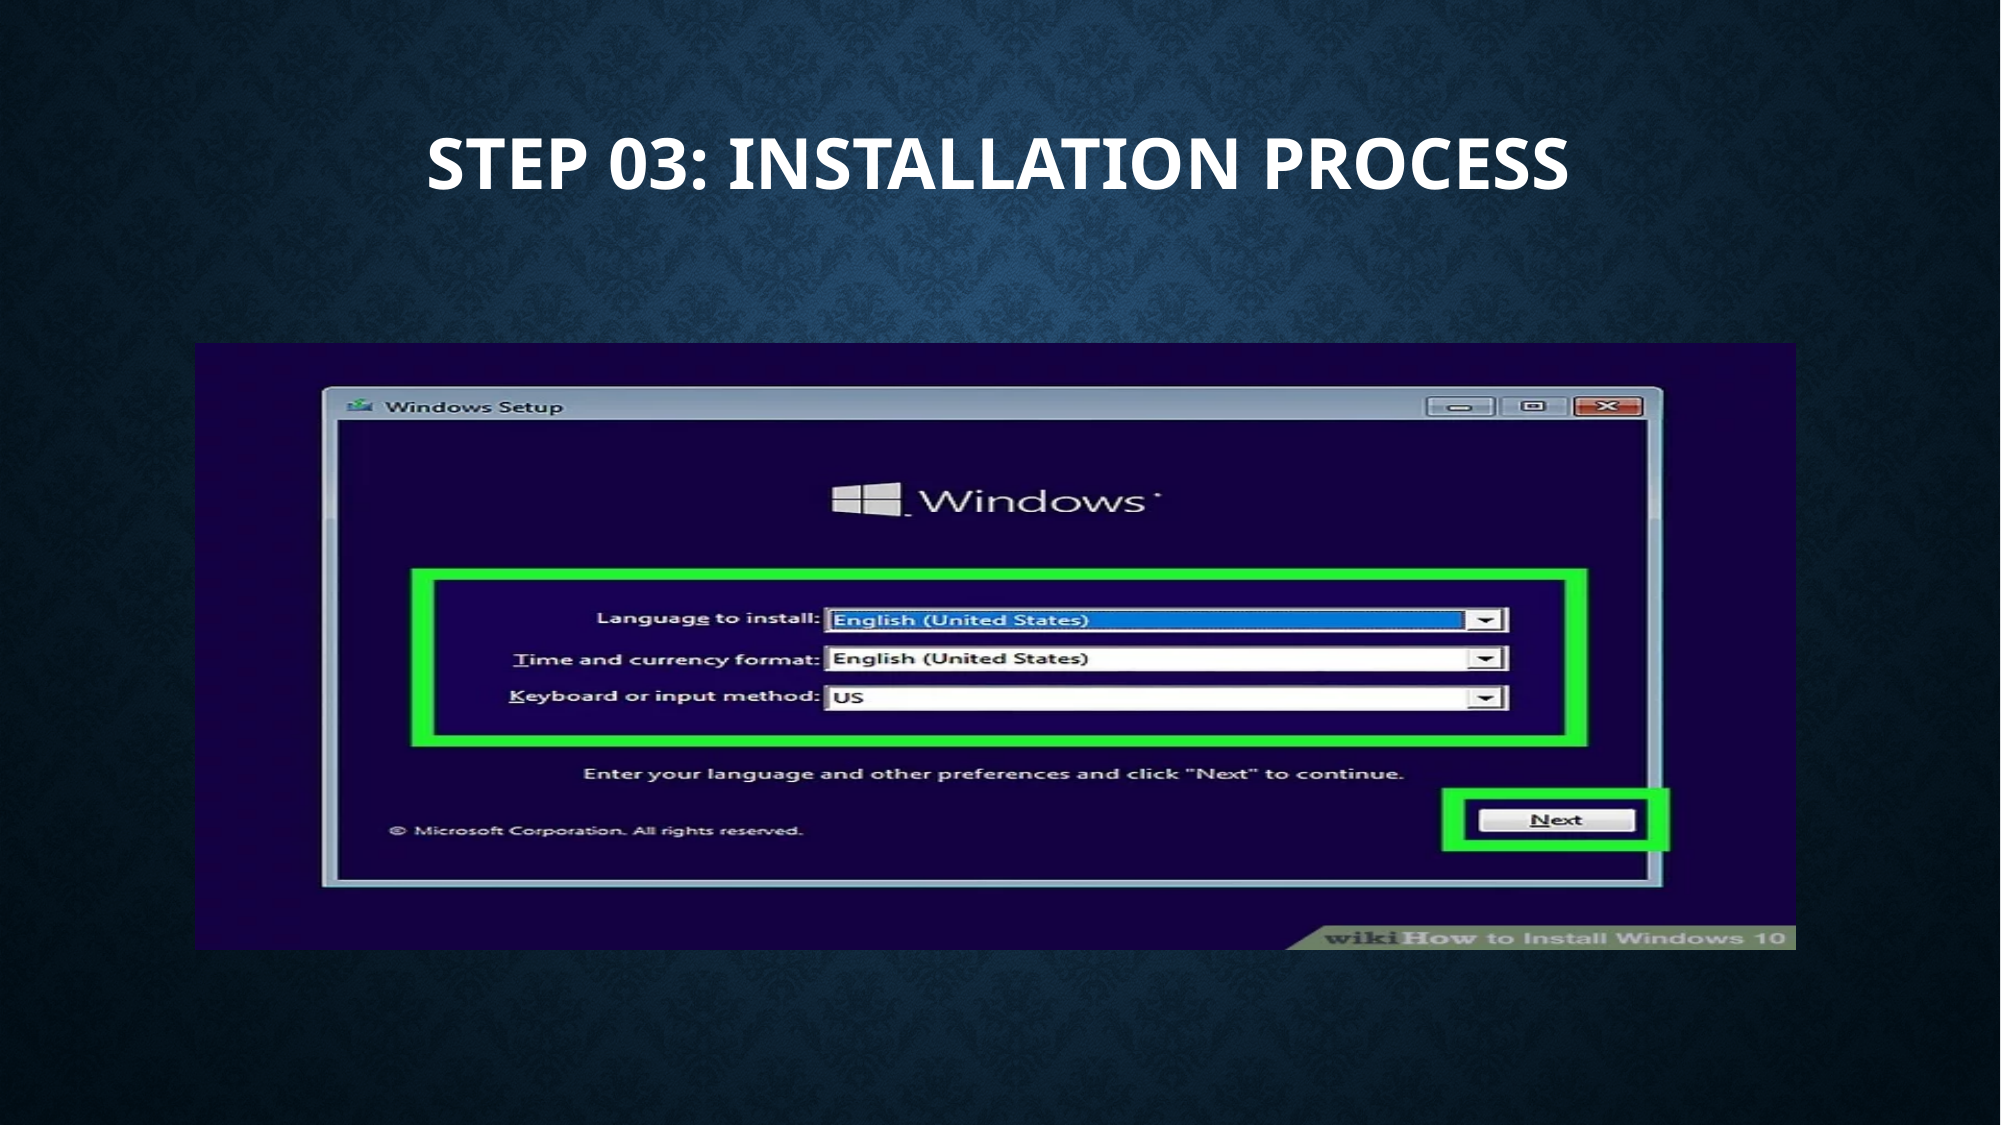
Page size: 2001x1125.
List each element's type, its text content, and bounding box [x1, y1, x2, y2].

title Step 03: Installation Process [149, 99, 1849, 318]
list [195, 343, 1797, 951]
